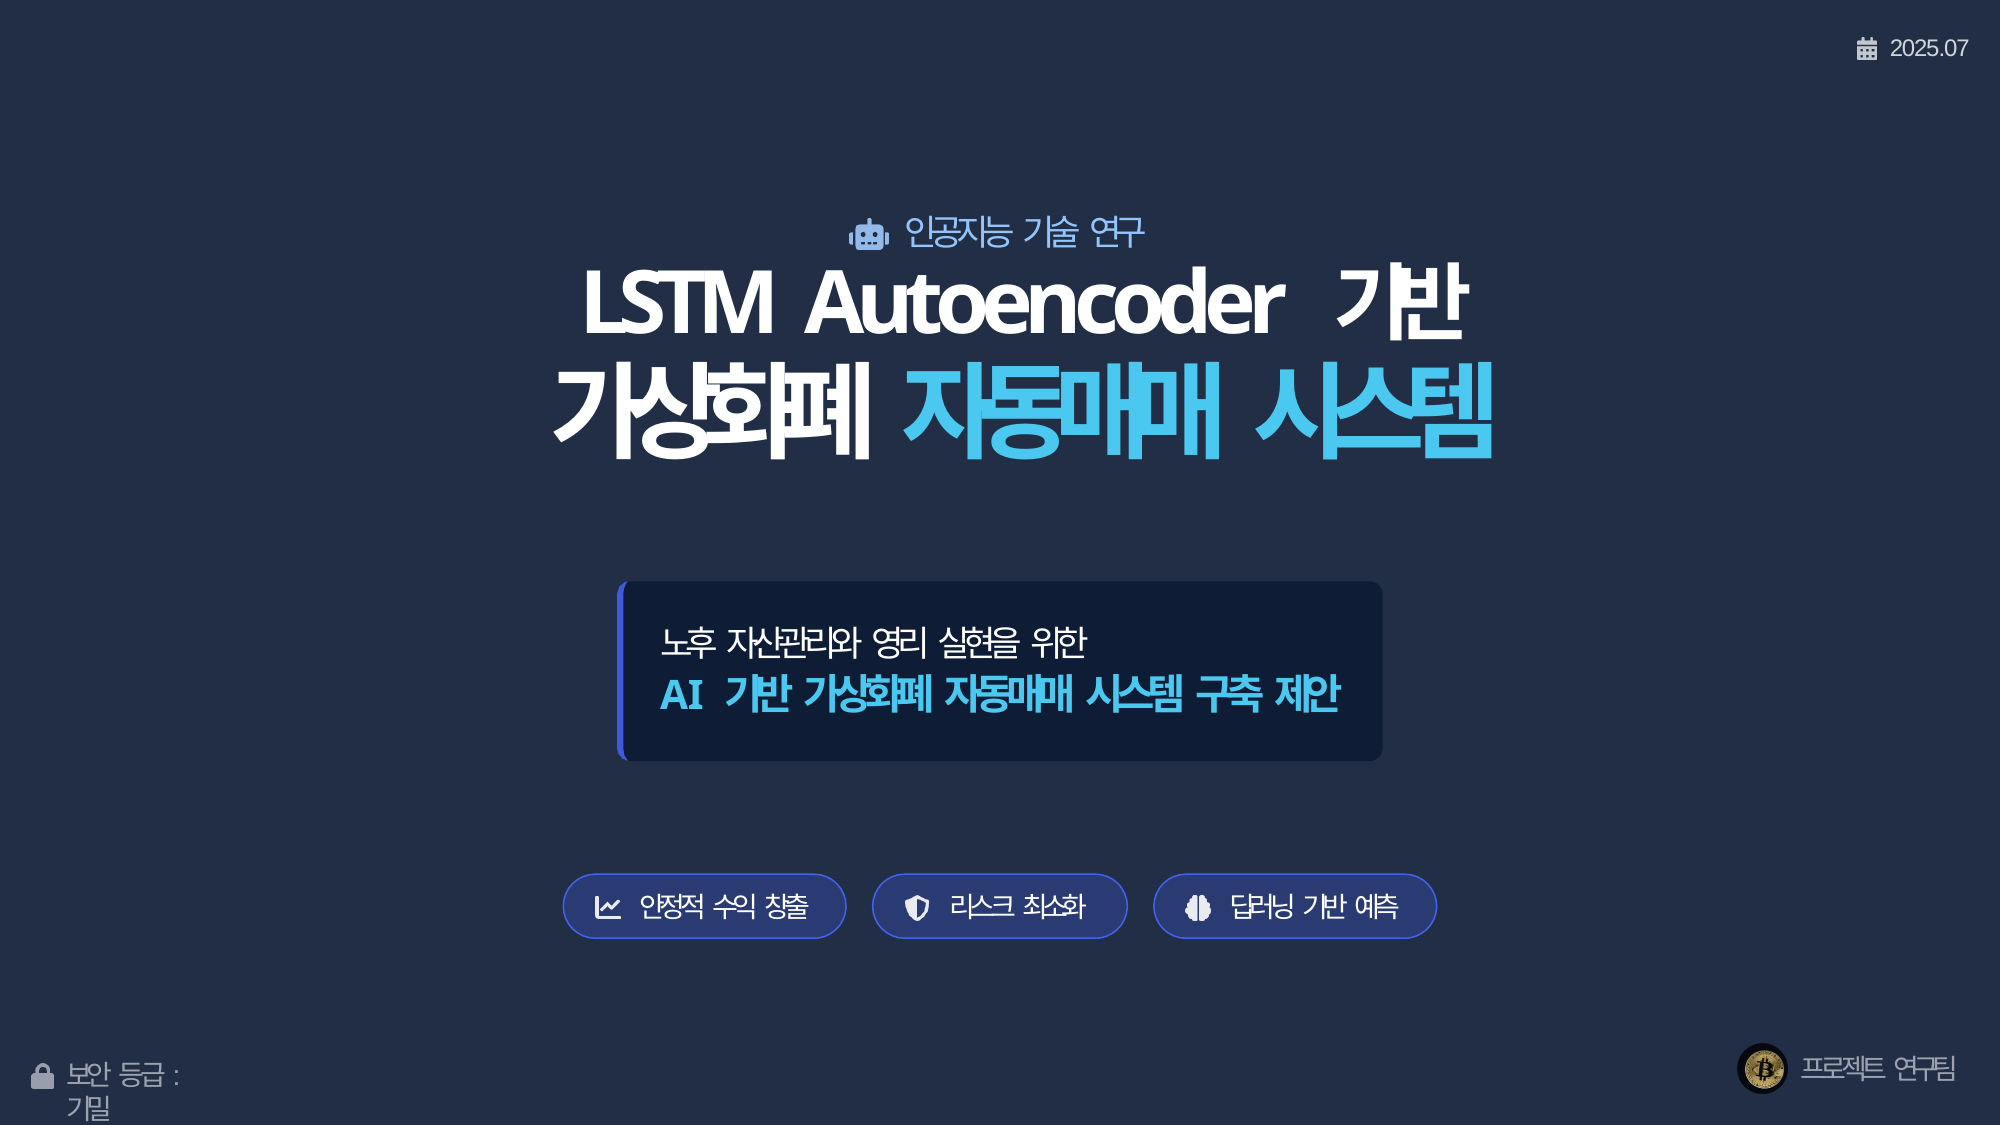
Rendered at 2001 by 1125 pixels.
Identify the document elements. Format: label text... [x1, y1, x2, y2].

picture [30, 1063, 54, 1090]
text_box 프로젝트 연구팀 [1798, 1049, 1971, 1086]
text_box 2025.07 [1887, 29, 1971, 61]
picture [1857, 37, 1878, 60]
picture [1737, 1043, 1788, 1094]
text_box 인공지능 기술 연구 LSTM Autoencoder 기반 가상화폐 자동매매 시스템 [497, 209, 1503, 471]
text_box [616, 581, 1384, 762]
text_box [562, 873, 848, 940]
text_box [1152, 873, 1438, 940]
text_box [871, 873, 1129, 940]
text_box 보안 등급: 기밀 [64, 1055, 228, 1125]
